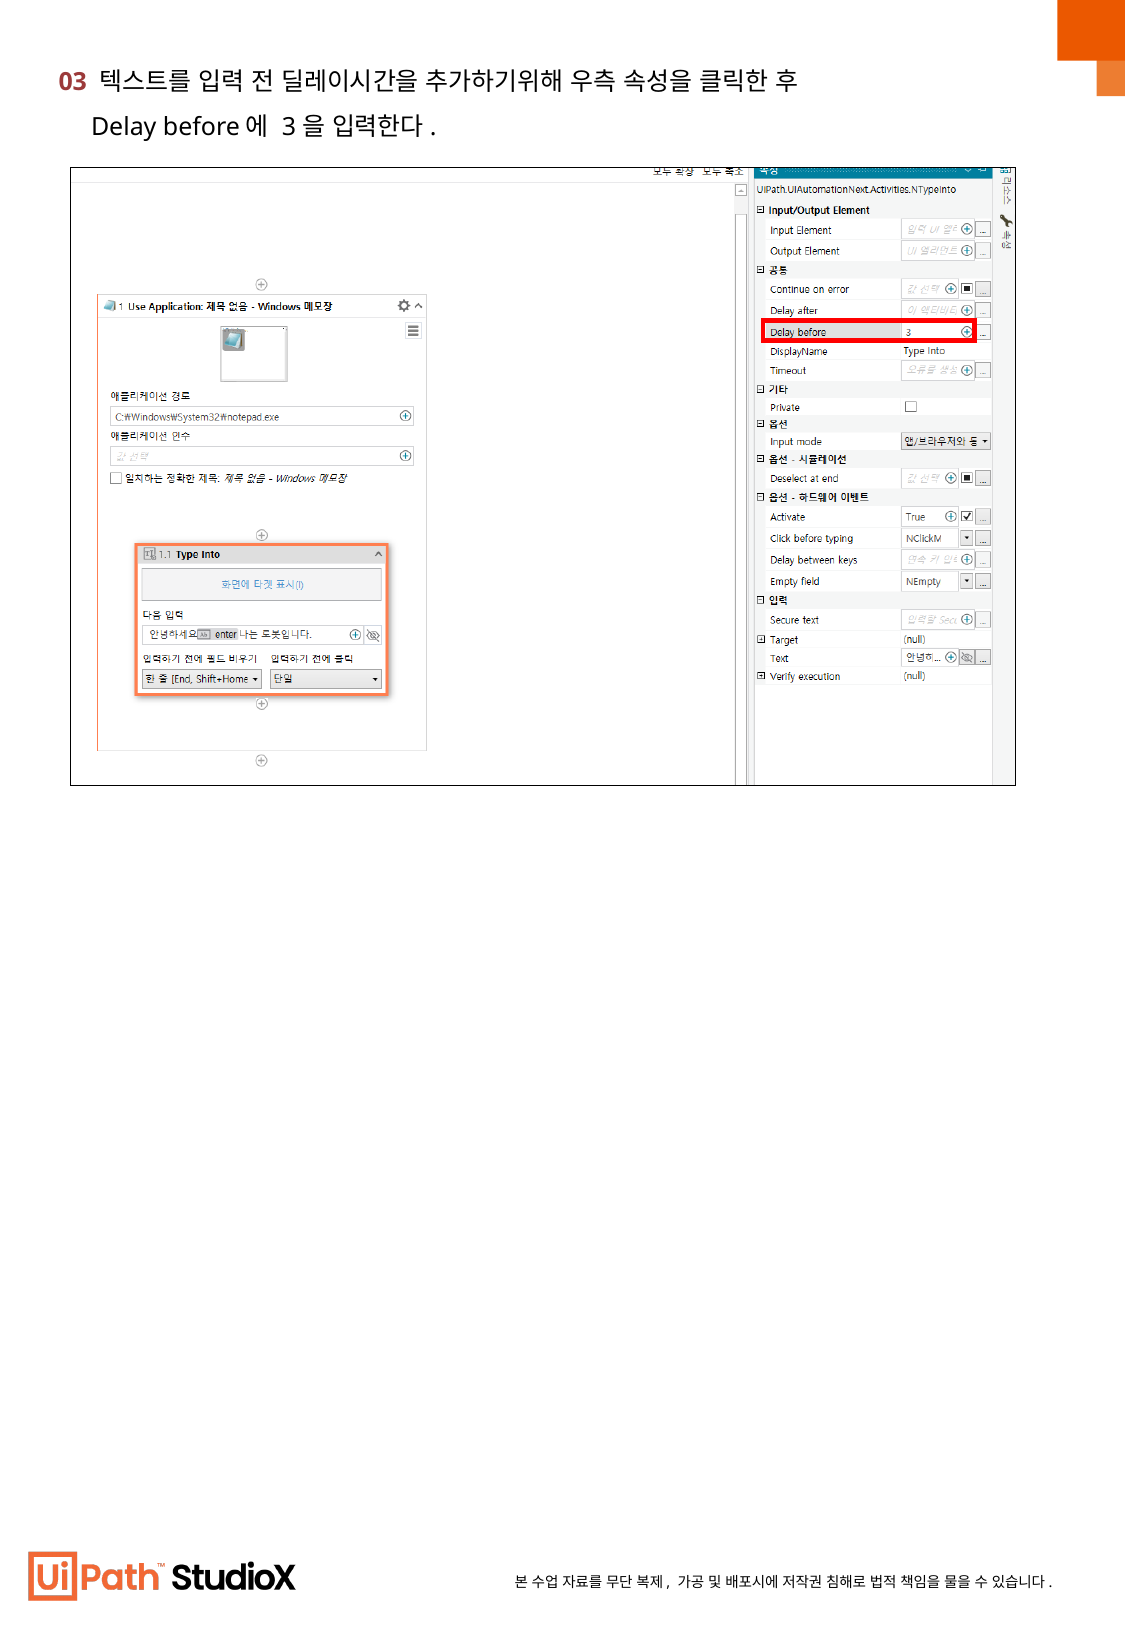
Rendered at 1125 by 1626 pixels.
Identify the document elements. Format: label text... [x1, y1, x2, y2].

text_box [70, 167, 1016, 786]
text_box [1057, 0, 1125, 97]
picture [27, 1550, 297, 1602]
text_box 03 텍스트를 입력 전 딜레이시간을 추가하기위해 우측 속성을 클릭한 후 Delay before에 3을 입력한다. [43, 42, 1125, 148]
text_box 본 수업 자료를 무단 복제, 가공 및 배포시에 저작권 침해로 법적 책임을 물을 수 있습니다. [499, 1565, 1068, 1598]
